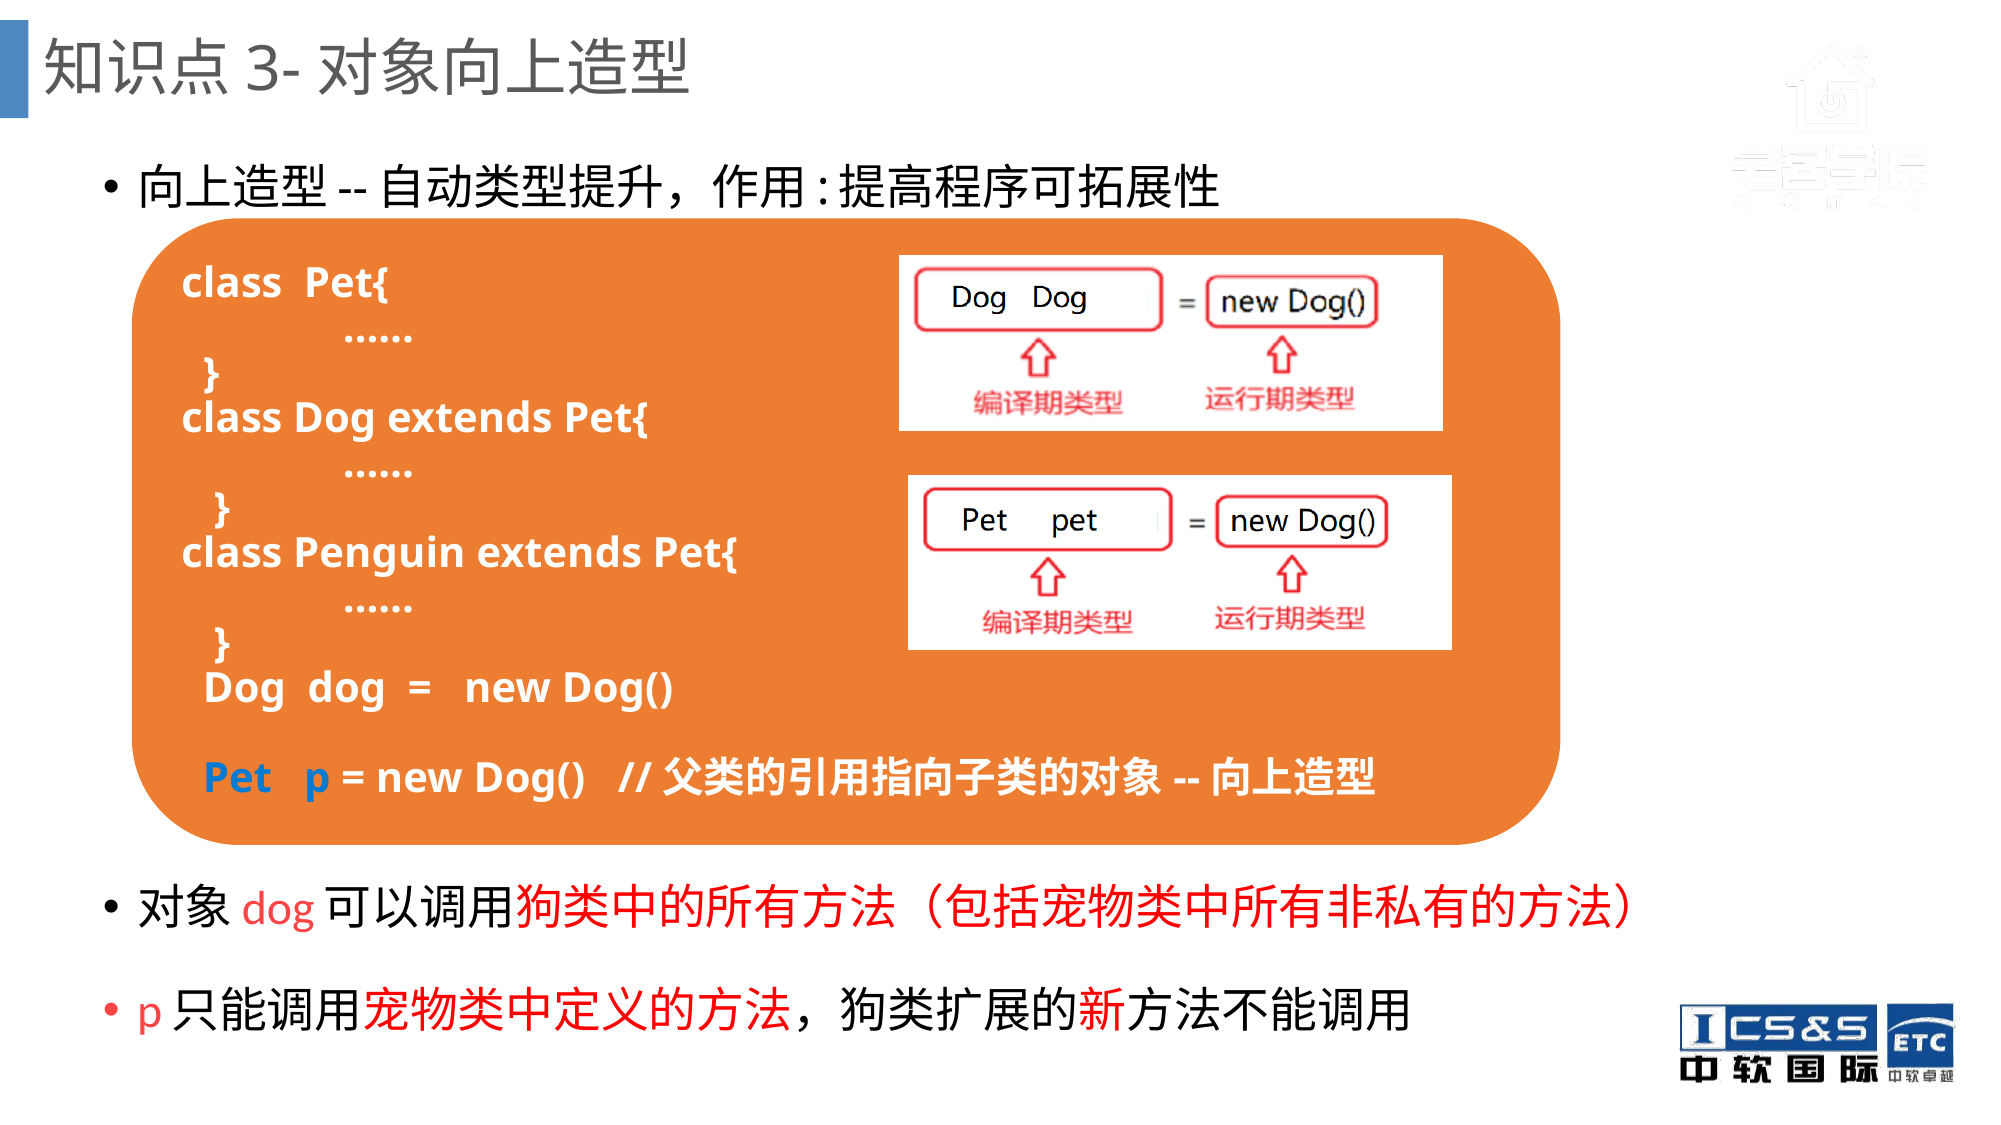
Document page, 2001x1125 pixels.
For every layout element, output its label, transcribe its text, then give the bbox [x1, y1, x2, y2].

text_box class Pet{ …… } class Dog extends Pet{ …… } class Penguin extends Pet{ …… } Dog dog = new Dog() Pet p = new Dog() //父类的引用指向子类的对象--向上造型 [135, 221, 1557, 842]
title 知识点3-对象向上造型 [28, 0, 1927, 140]
picture [899, 255, 1443, 431]
picture [908, 475, 1452, 650]
picture [1669, 1050, 1963, 1093]
list 向上造型--自动类型提升，作用:提高程序可拓展性 对象dog可以调用狗类中的所有方法（包括宠物类中所有非私有的方法） p只能调用宠物类中定义的方法，狗类扩展的新方法不能调用 [87, 120, 2000, 1050]
